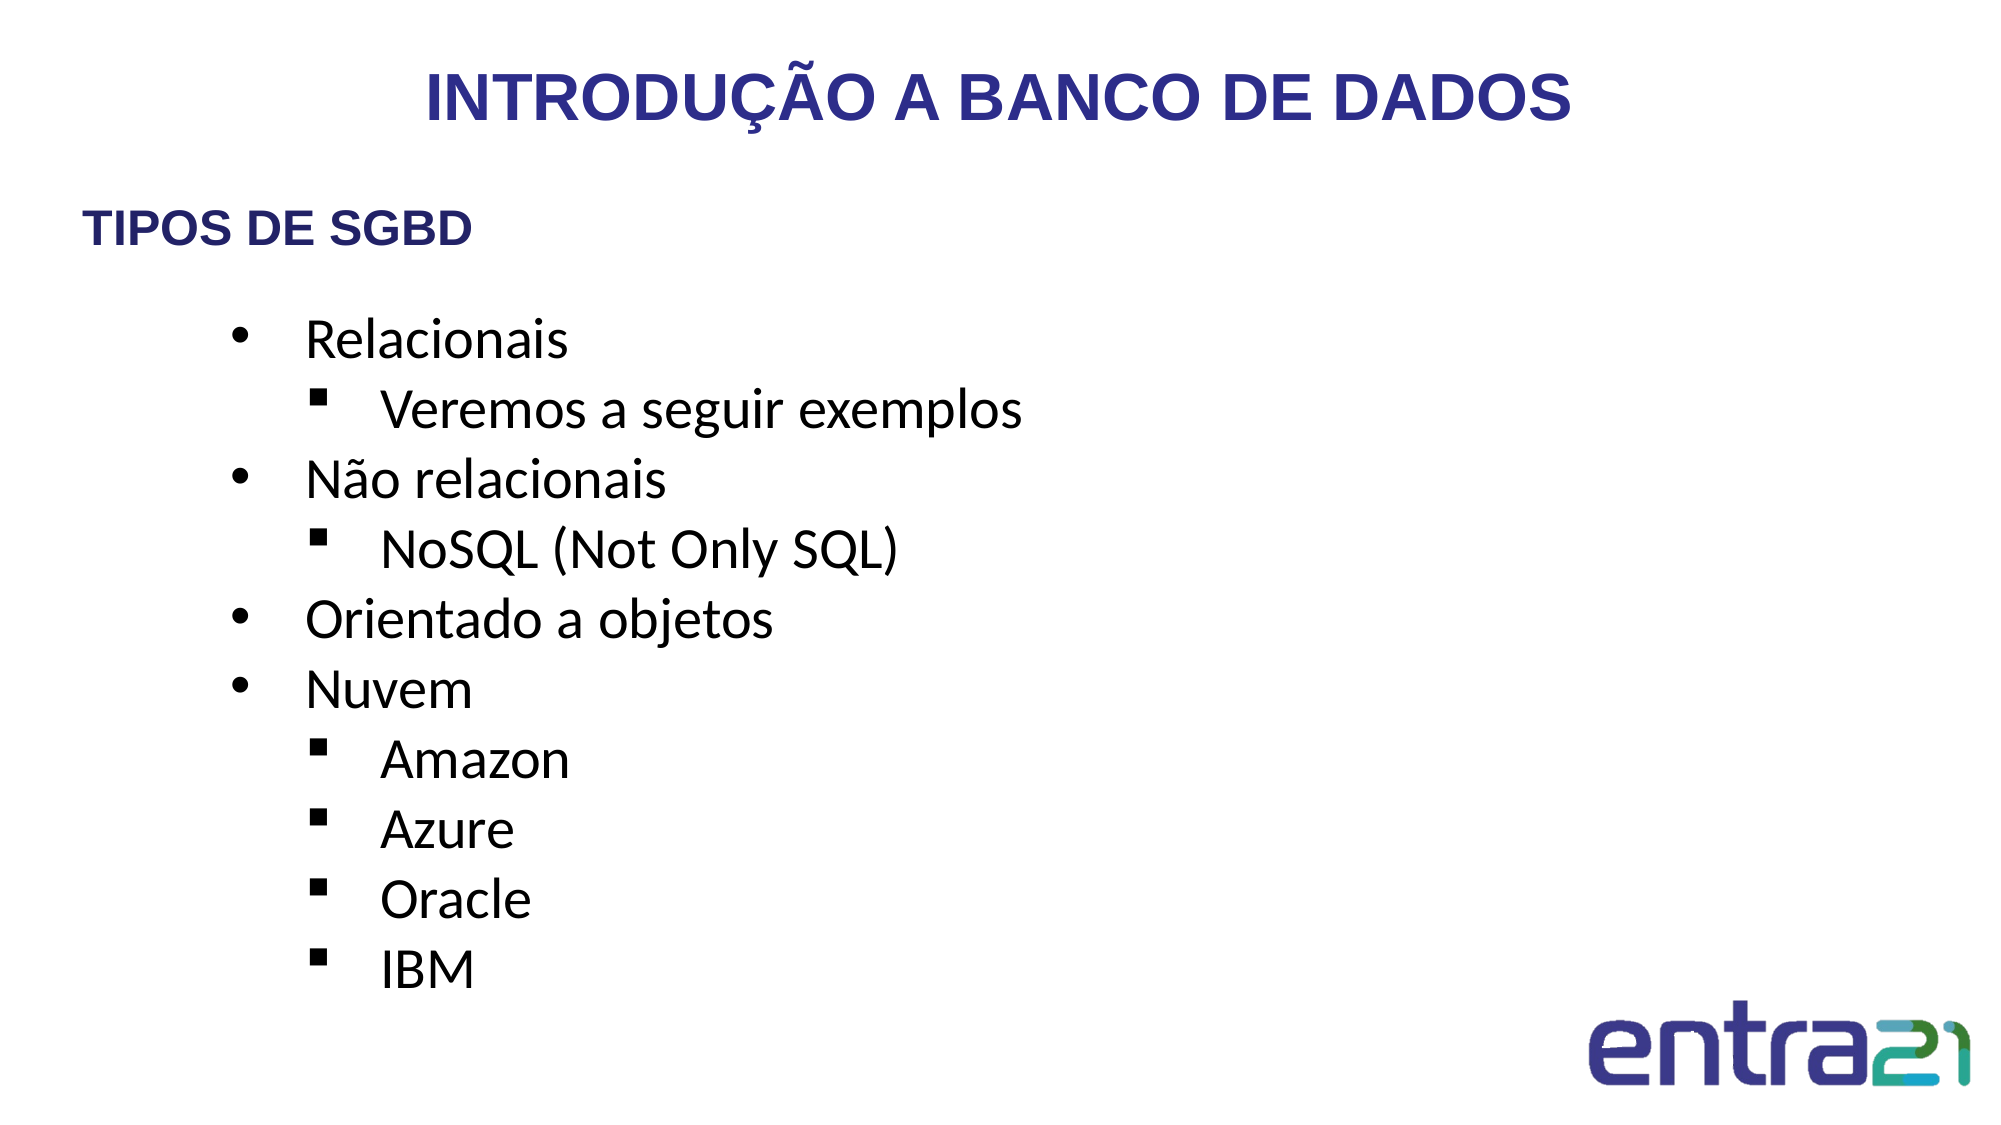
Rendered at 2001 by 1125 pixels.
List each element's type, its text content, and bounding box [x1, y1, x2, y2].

picture [1587, 997, 1979, 1125]
text_box Relacionais Veremos a seguir exemplos Não relacionais NoSQL (Not Only SQL) Orientado a objetos Nuvem Amazon Azure Oracle IBM [215, 292, 1239, 1125]
text_box Tipos de SGBD [62, 131, 495, 319]
text_box Introdução a Banco de Dados [249, 0, 1750, 188]
